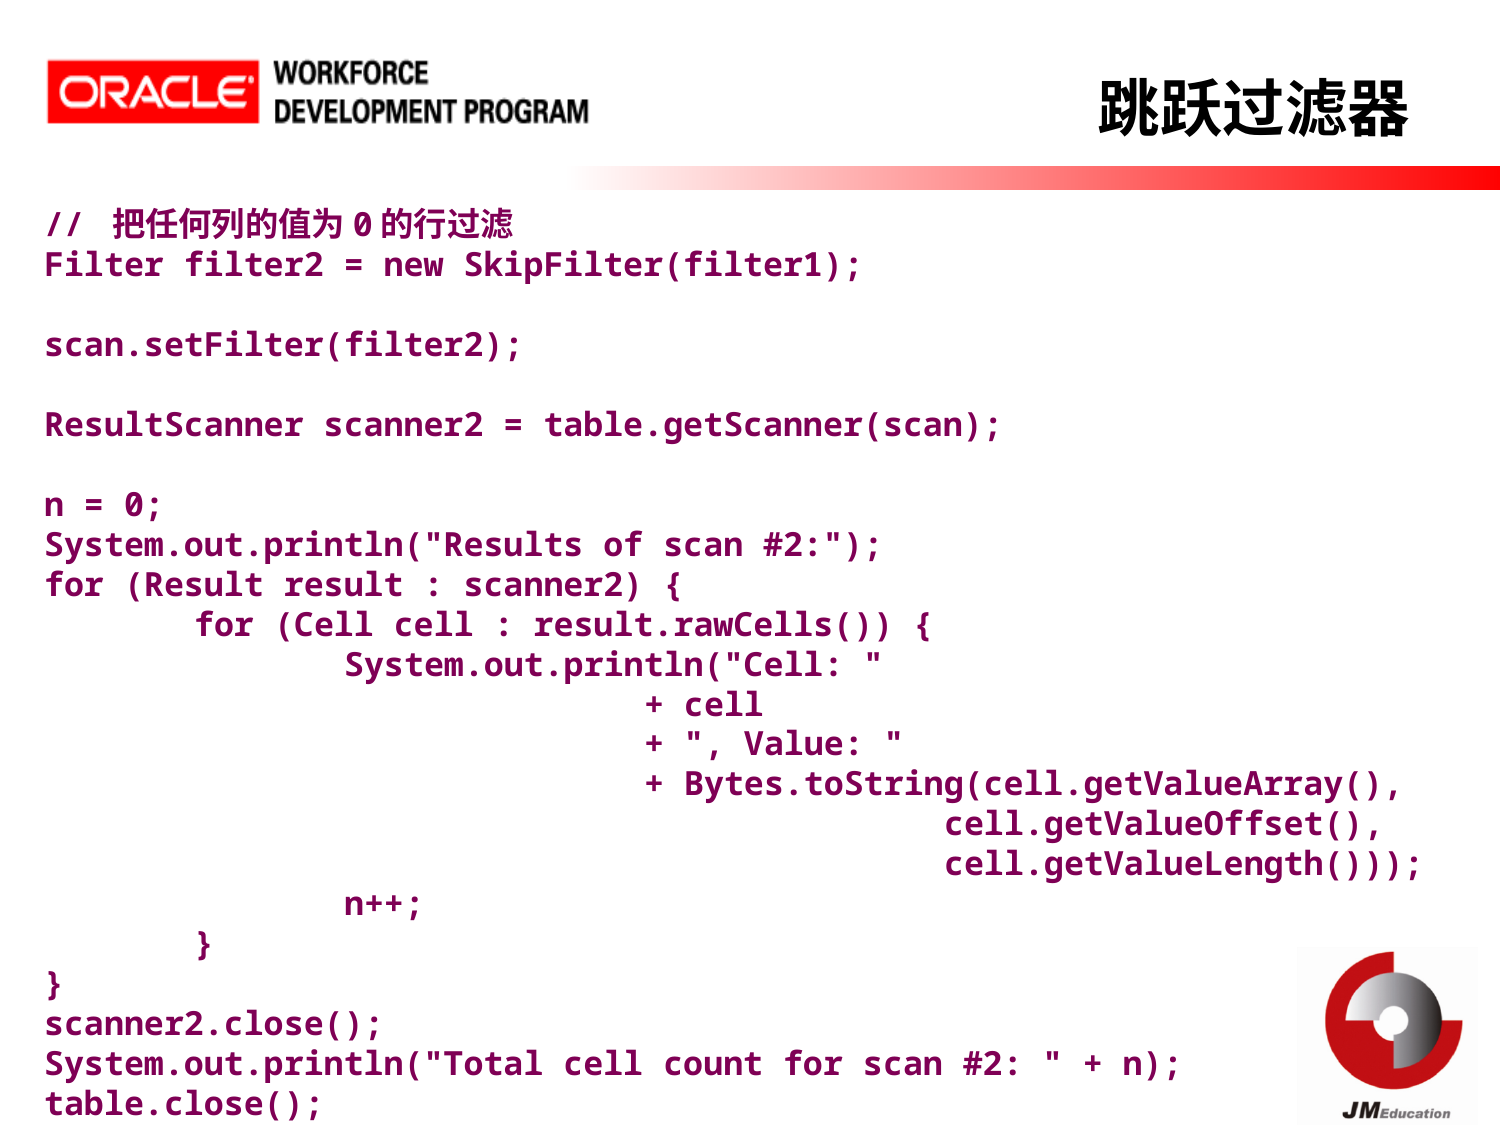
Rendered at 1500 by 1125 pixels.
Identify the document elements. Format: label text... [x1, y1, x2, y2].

text_box // 把任何列的值为0的行过滤 Filter filter2 = new SkipFilter(filter1); scan.setFilter(filter2); ResultScanner scanner2 = table.getScanner(scan); n = 0; System.out.println("Results of scan #2:"); for (Result result : scanner2) { for (Cell cell : result.rawCells()) { System.out.println("Cell: " + cell + ", Value: " + Bytes.toString(cell.getValueArray(), cell.getValueOffset(), cell.getValueLength())); n++; } } scanner2.close(); System.out.println("Total cell count for scan #2: " + n); table.close(); [29, 196, 1483, 1125]
picture [0, 0, 636, 186]
text_box 跳跃过滤器 [99, 37, 1425, 152]
